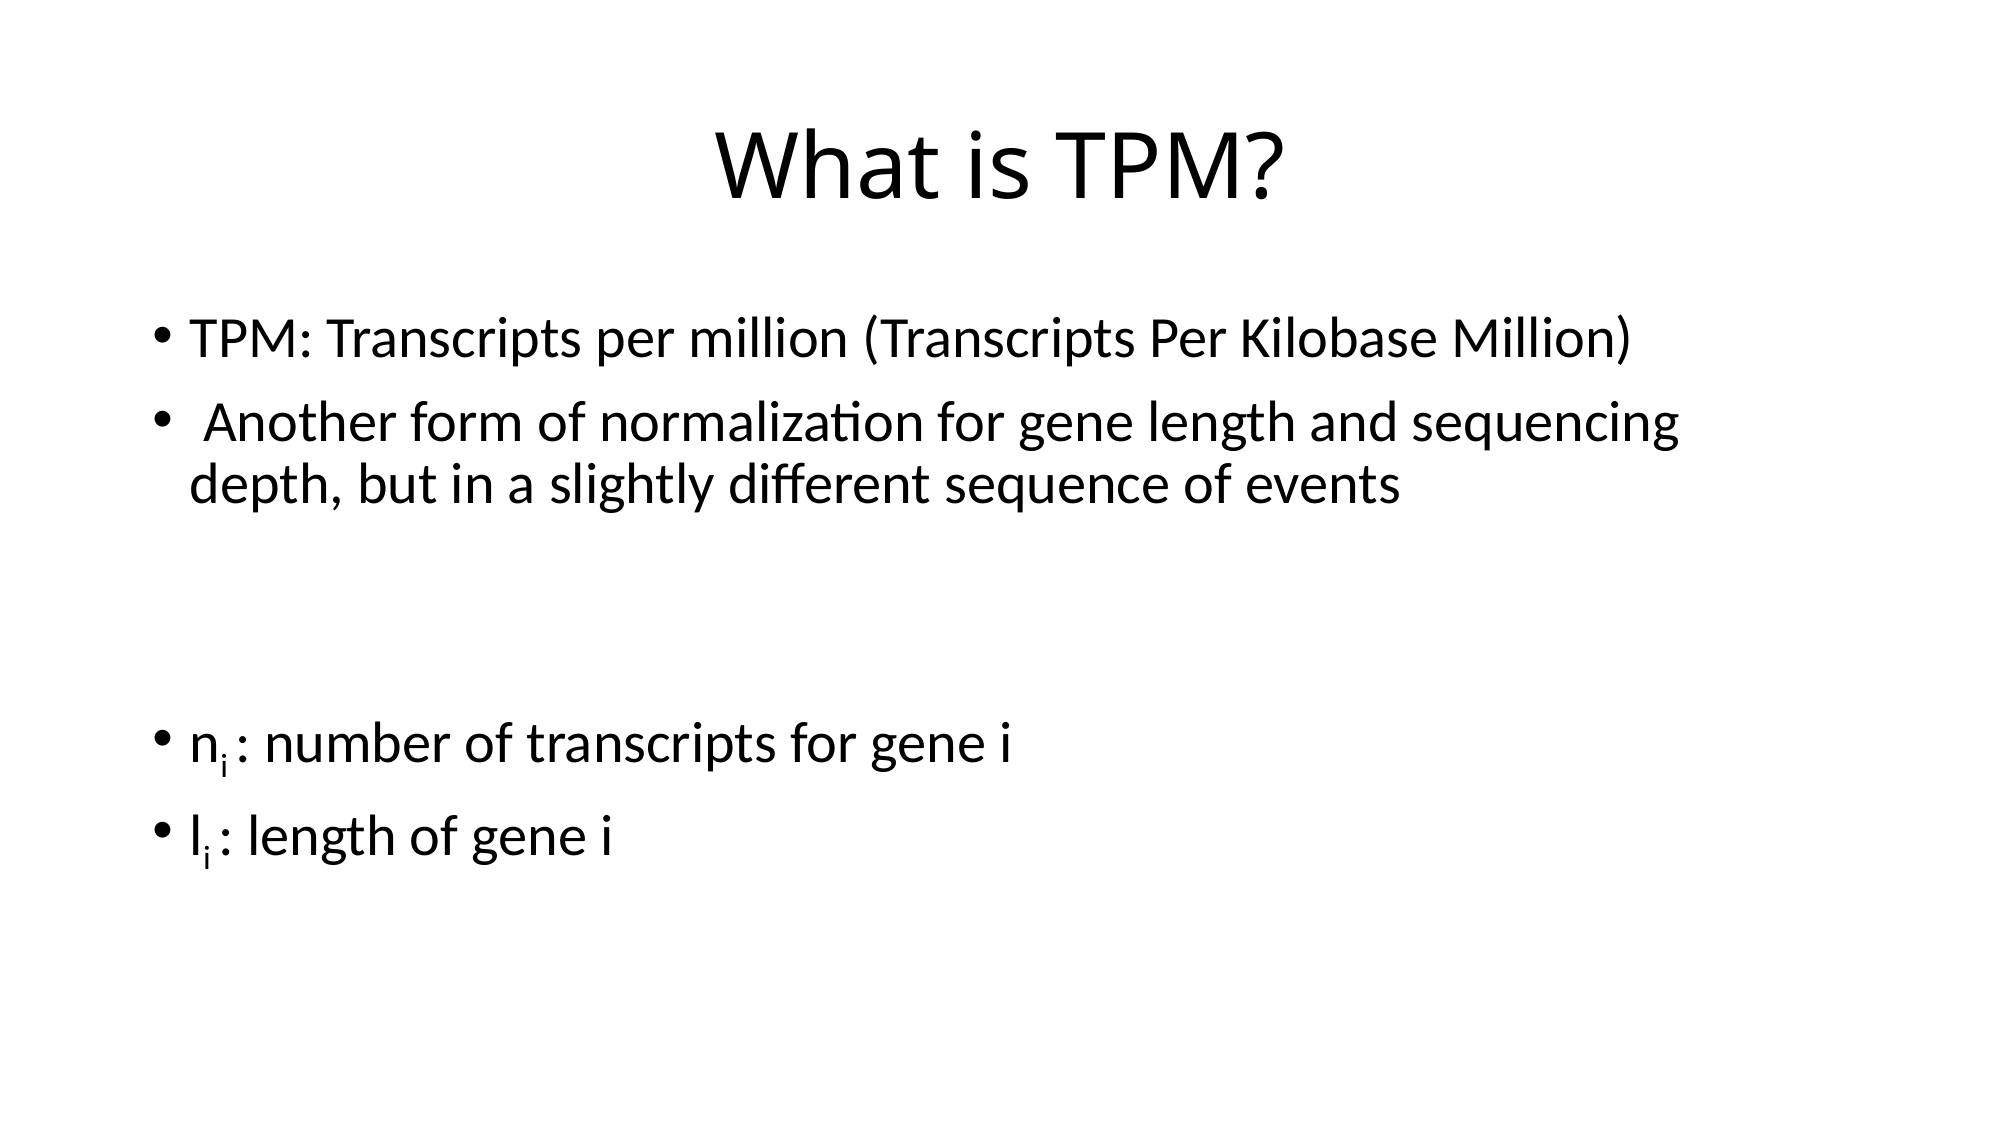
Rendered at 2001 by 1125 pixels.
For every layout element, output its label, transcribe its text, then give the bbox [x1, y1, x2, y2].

title What is TPM? [137, 59, 1863, 278]
